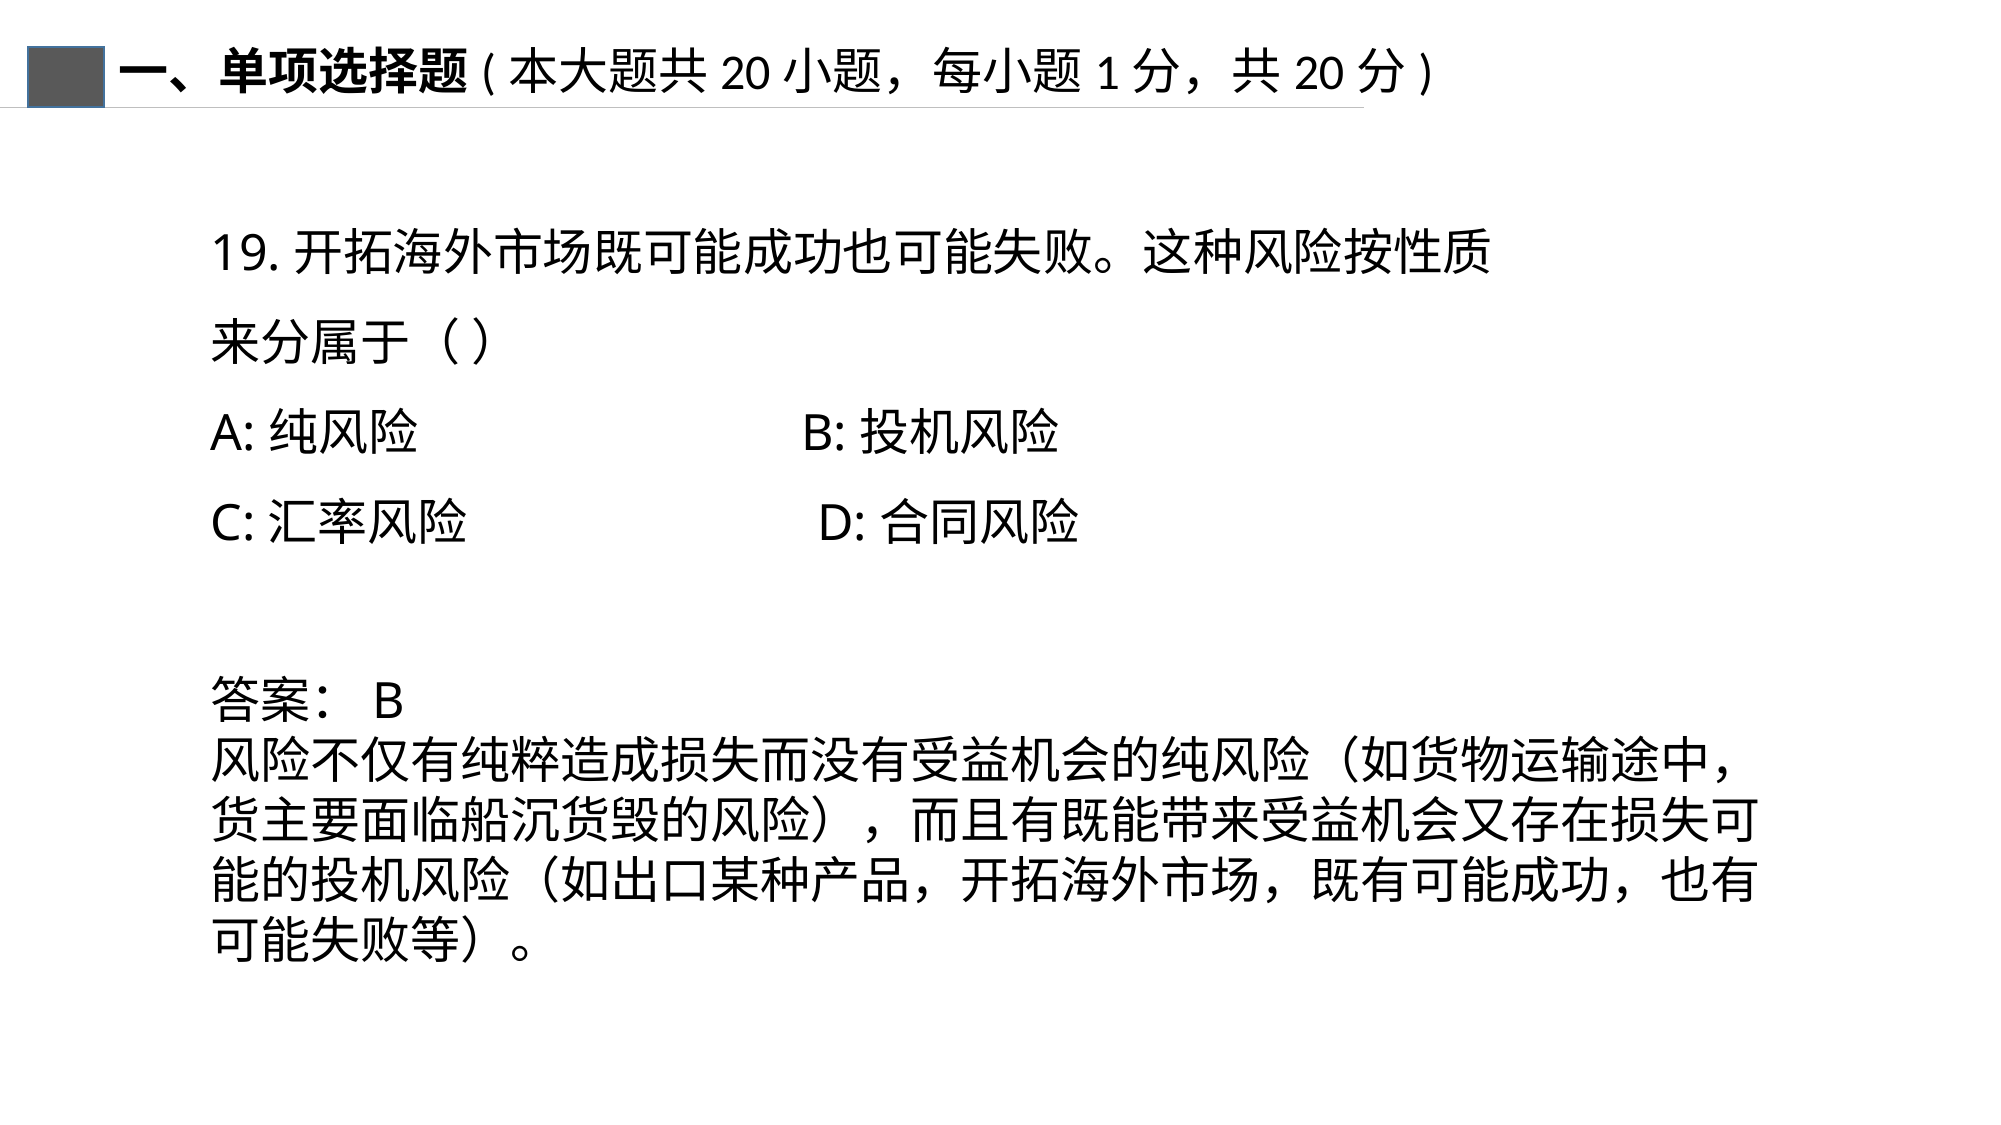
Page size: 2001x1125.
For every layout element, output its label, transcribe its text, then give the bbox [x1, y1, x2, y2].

text_box 答案：B 风险不仅有纯粹造成损失而没有受益机会的纯风险（如货物运输途中，货主要面临船沉货毁的风险），而且有既能带来受益机会又存在损失可能的投机风险（如出口某种产品，开拓海外市场，既有可能成功，也有可能失败等）。 [195, 630, 1795, 976]
text_box 一、单项选择题(本大题共20小题，每小题1分，共20分) [104, 31, 1454, 107]
text_box 19.开拓海外市场既可能成功也可能失败。这种风险按性质来分属于（ ） A:纯风险 B:投机风险 C:汇率风险 D:合同风险 [195, 183, 1546, 558]
text_box [27, 46, 105, 107]
